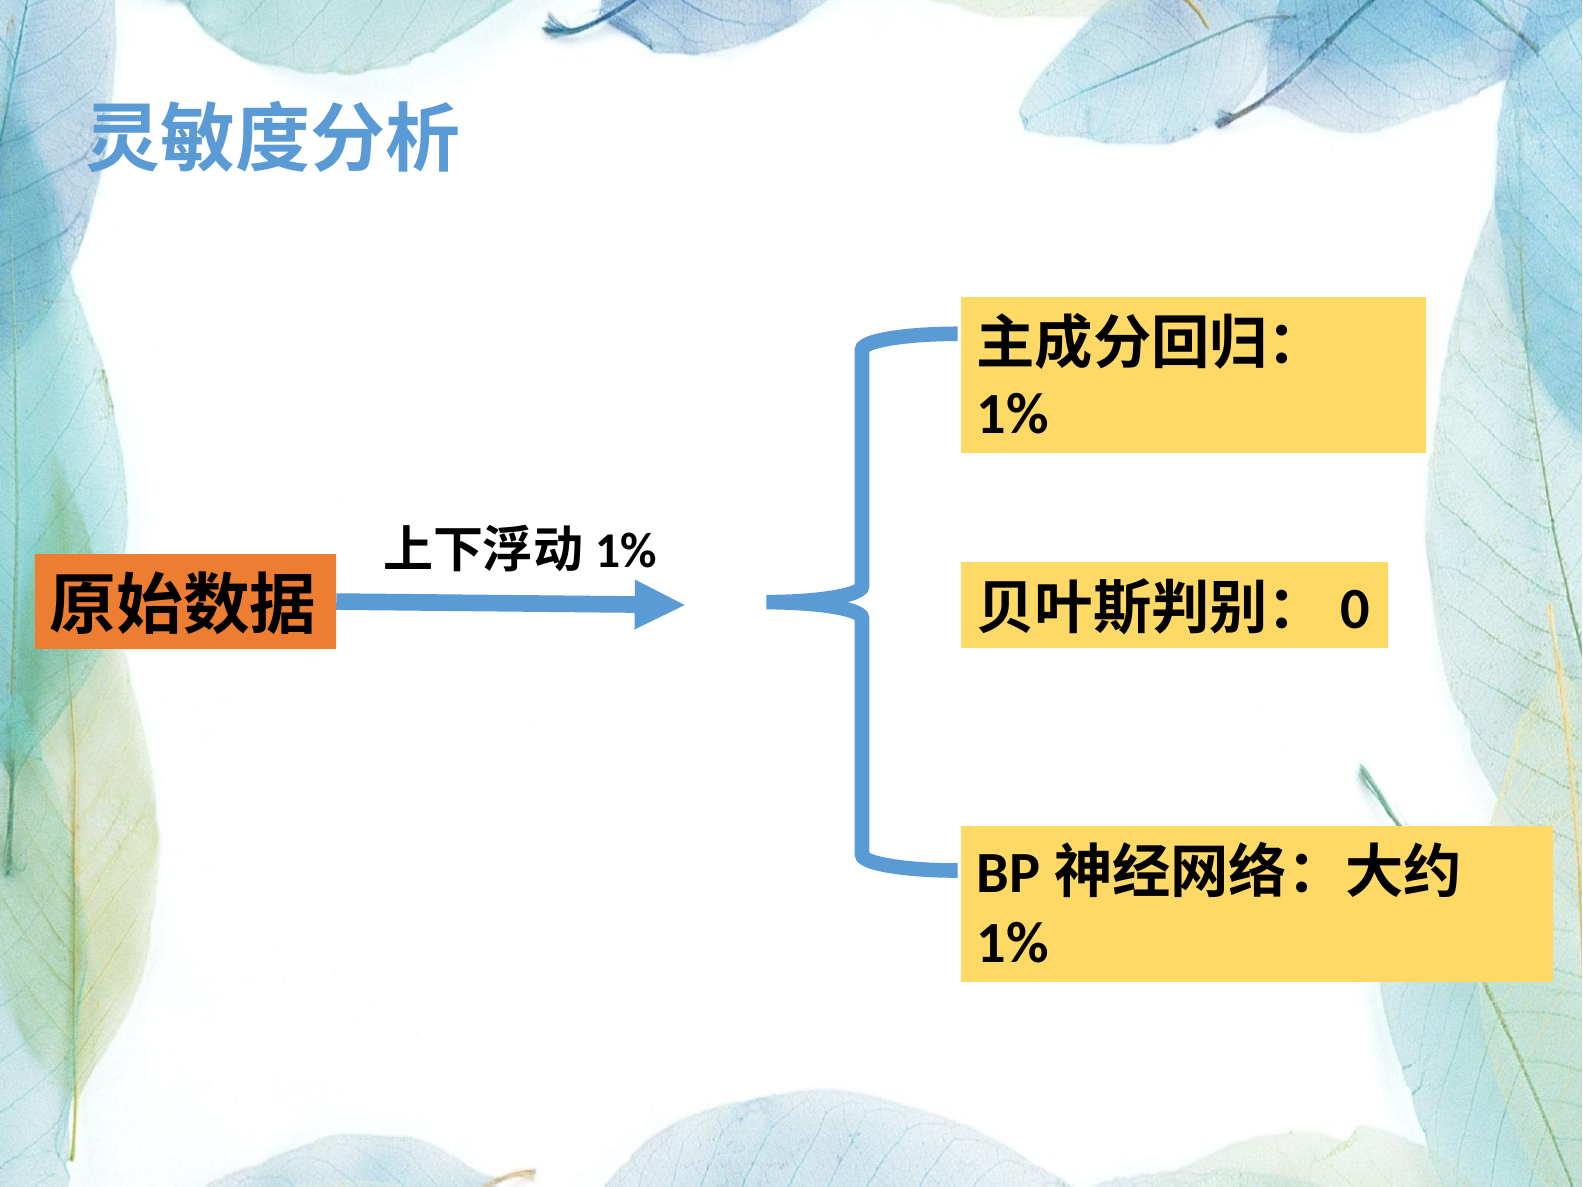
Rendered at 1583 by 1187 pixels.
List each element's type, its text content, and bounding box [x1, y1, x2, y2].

picture [0, 0, 1582, 1187]
text_box 灵敏度分析 [70, 37, 603, 188]
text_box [34, 297, 1554, 913]
